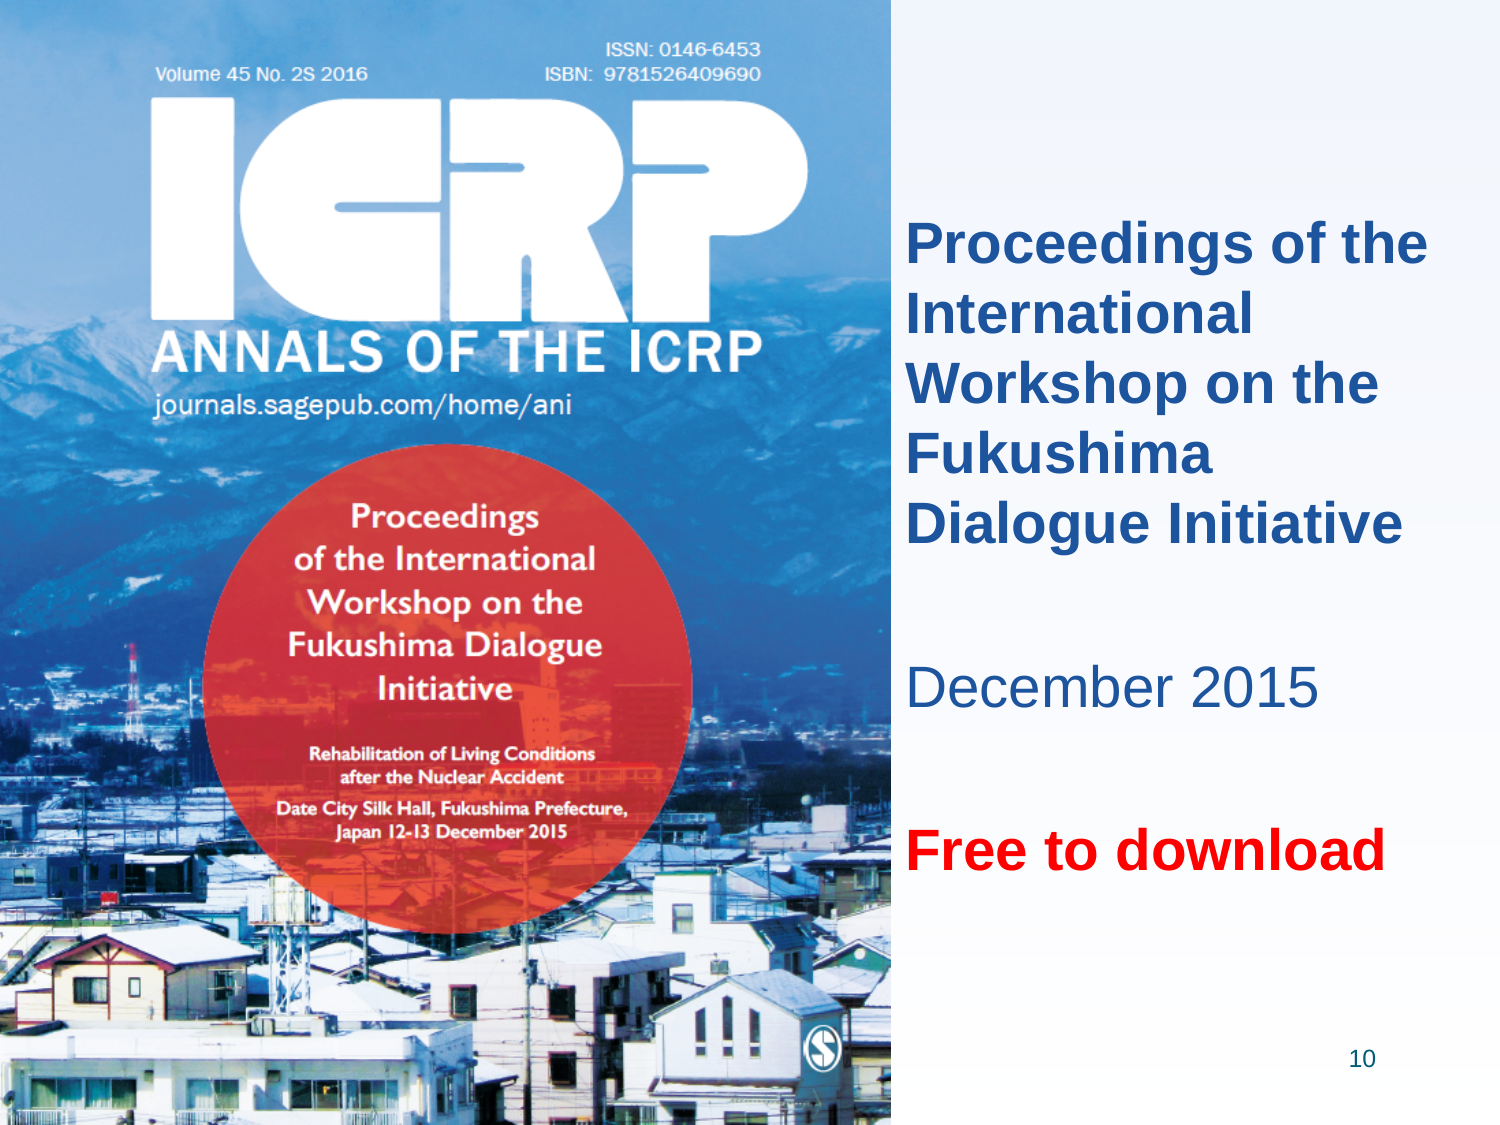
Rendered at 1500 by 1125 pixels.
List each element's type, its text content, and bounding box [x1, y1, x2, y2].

picture [0, 0, 891, 1125]
list Proceedings of the International Workshop on the Fukushima Dialogue Initiative December 2015 Free to download [897, 50, 1463, 1038]
slide_number 10 [1299, 1037, 1425, 1073]
